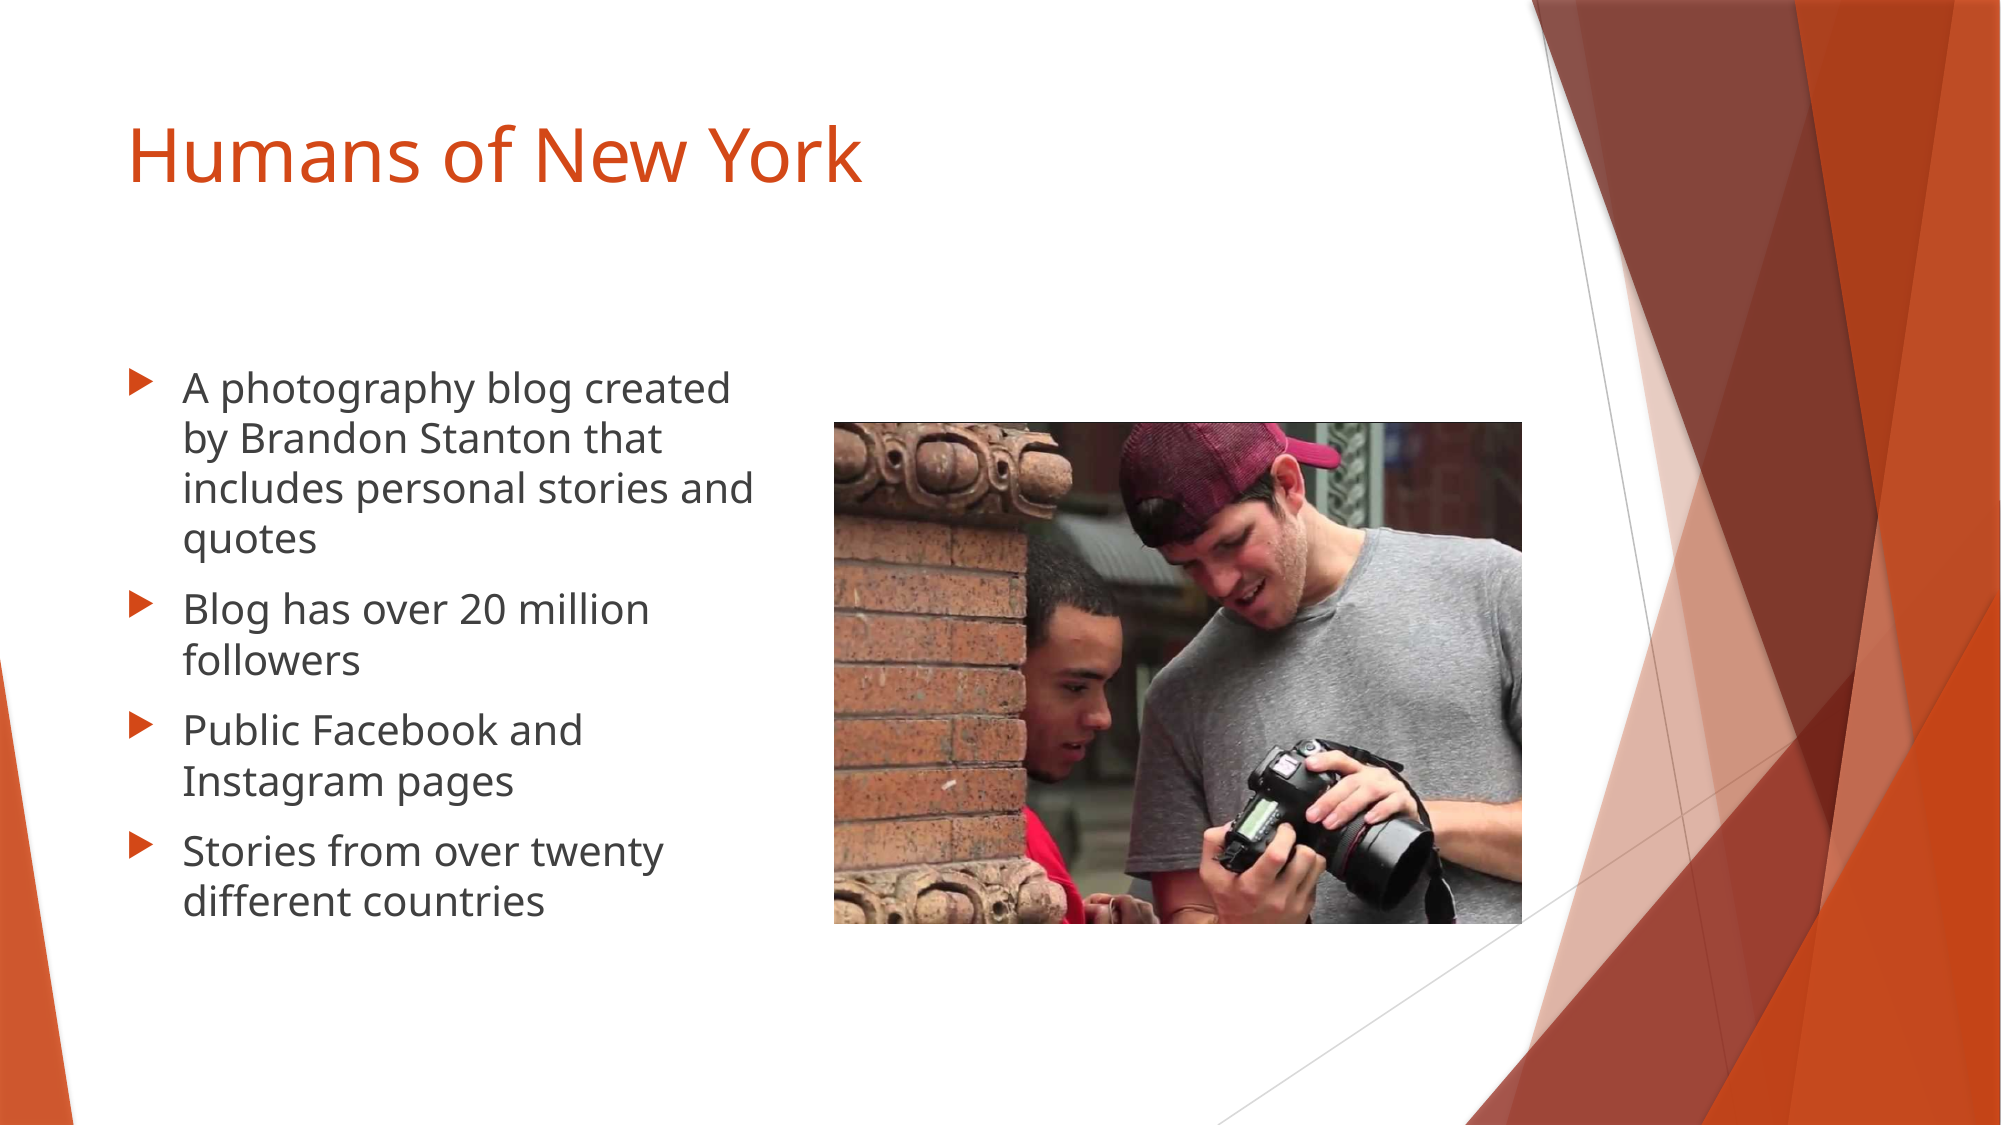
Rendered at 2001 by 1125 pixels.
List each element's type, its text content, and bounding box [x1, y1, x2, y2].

list A photography blog created by Brandon Stanton that includes personal stories and quotes Blog has over 20 million followers Public Facebook and Instagram pages Stories from over twenty different countries [111, 354, 798, 992]
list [834, 421, 1522, 924]
title Humans of New York [111, 99, 1522, 317]
